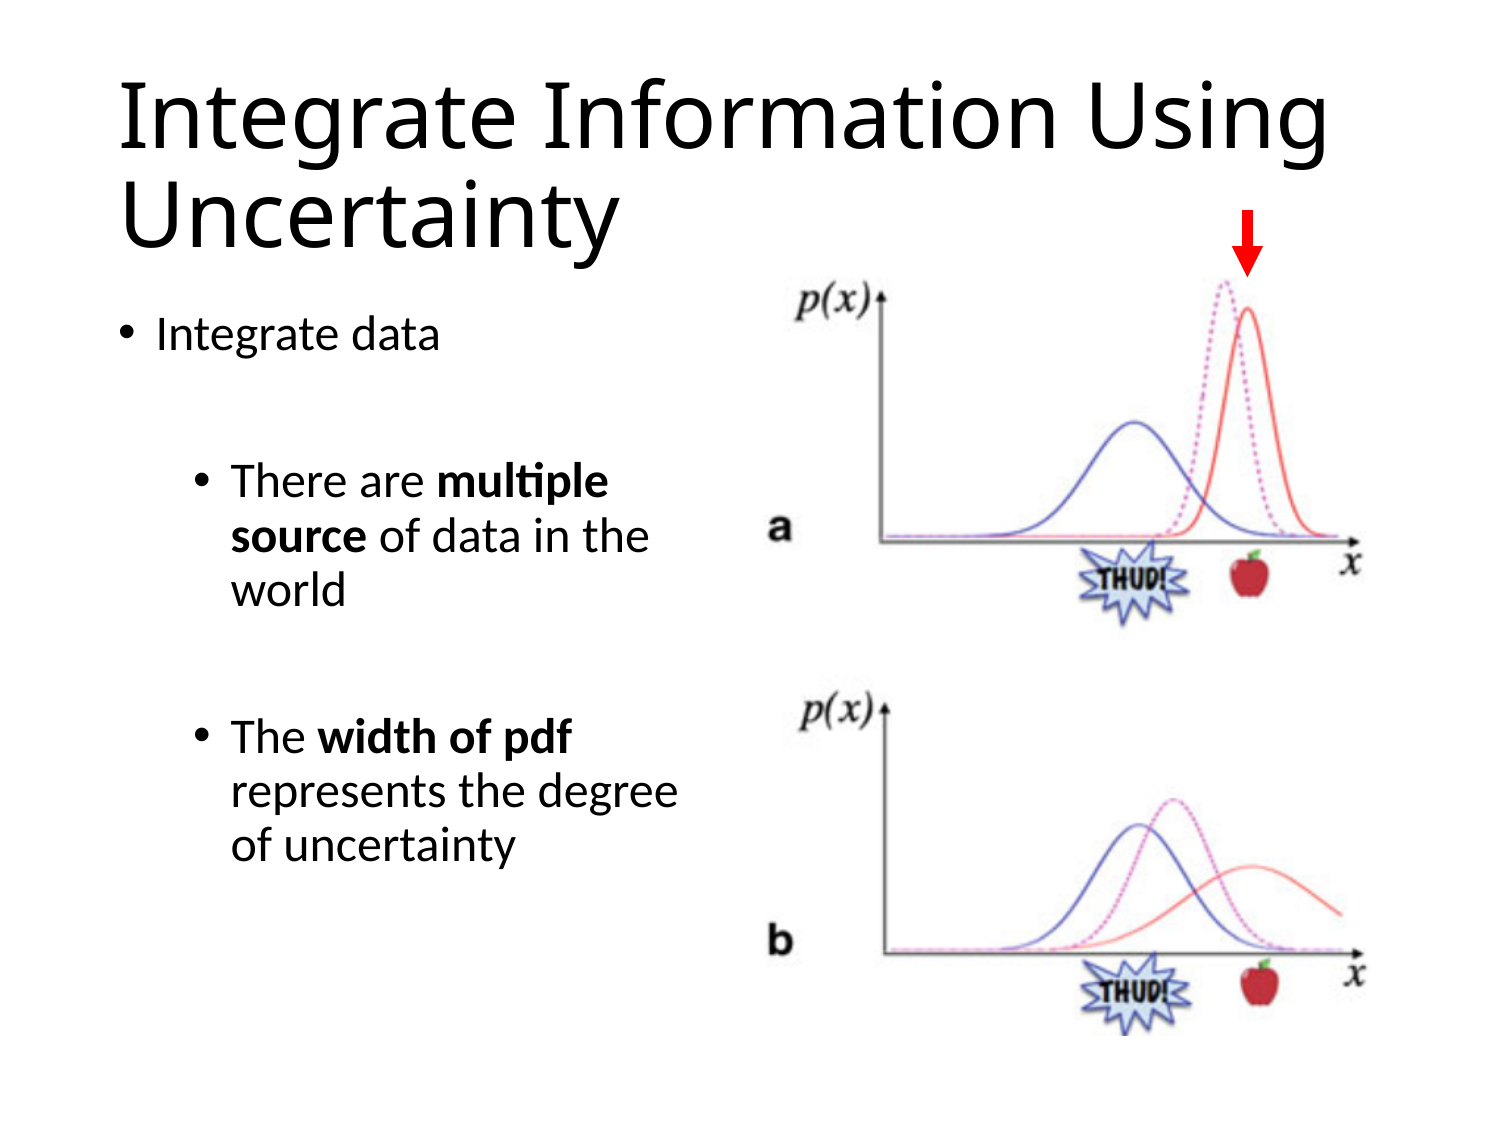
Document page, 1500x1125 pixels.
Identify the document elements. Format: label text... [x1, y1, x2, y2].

title Integrate Information Using Uncertainty [103, 59, 1397, 278]
picture [748, 277, 1397, 1036]
list Integrate data There are multiple source of data in the world The width of pdf represents the degree of uncertainty [103, 299, 713, 1014]
